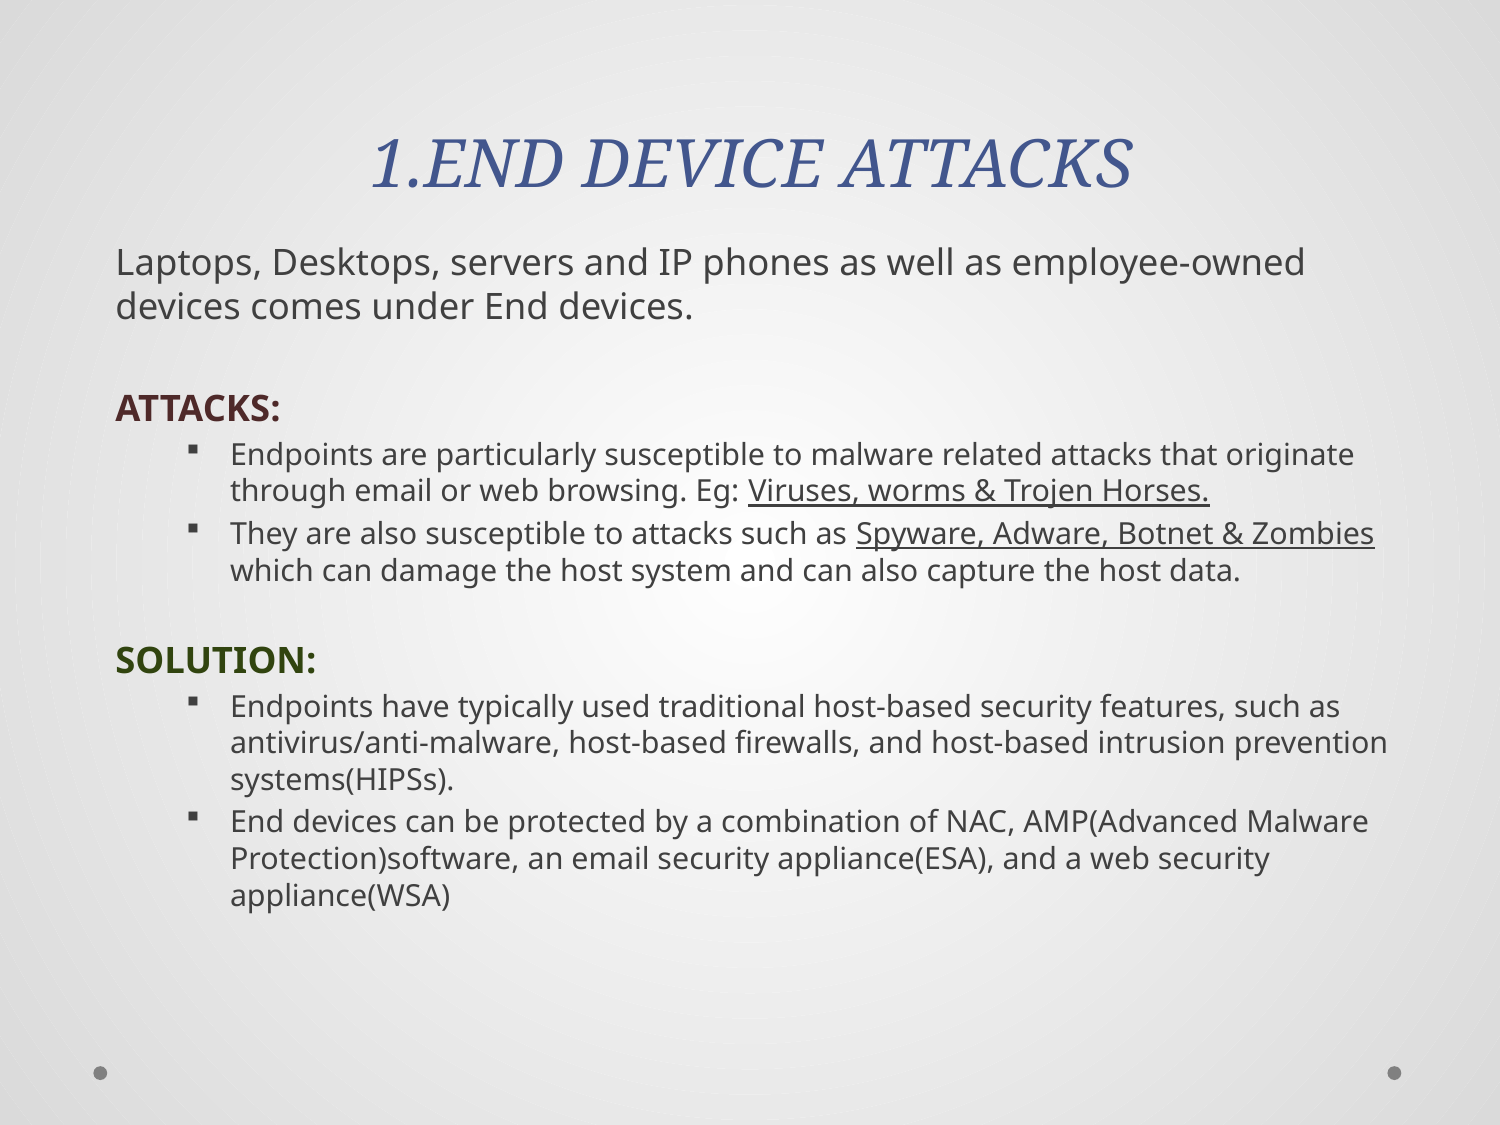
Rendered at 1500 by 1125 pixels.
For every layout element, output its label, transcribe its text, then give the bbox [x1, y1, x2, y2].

title 1.END DEVICE ATTACKS [76, 78, 1427, 209]
list Laptops, Desktops, servers and IP phones as well as employee-owned devices comes under End devices. ATTACKS: Endpoints are particularly susceptible to malware related attacks that originate through email or web browsing. Eg: Viruses, worms & Trojen Horses. They are also susceptible to attacks such as Spyware, Adware, Botnet & Zombies which can damage the host system and can also capture the host data. SOLUTION: Endpoints have typically used traditional host-based security features, such as antivirus/anti-malware, host-based firewalls, and host-based intrusion prevention systems(HIPSs). End devices can be protected by a combination of NAC, AMP(Advanced Malware Protection)software, an email security appliance(ESA), and a web security appliance(WSA) [100, 231, 1451, 1047]
